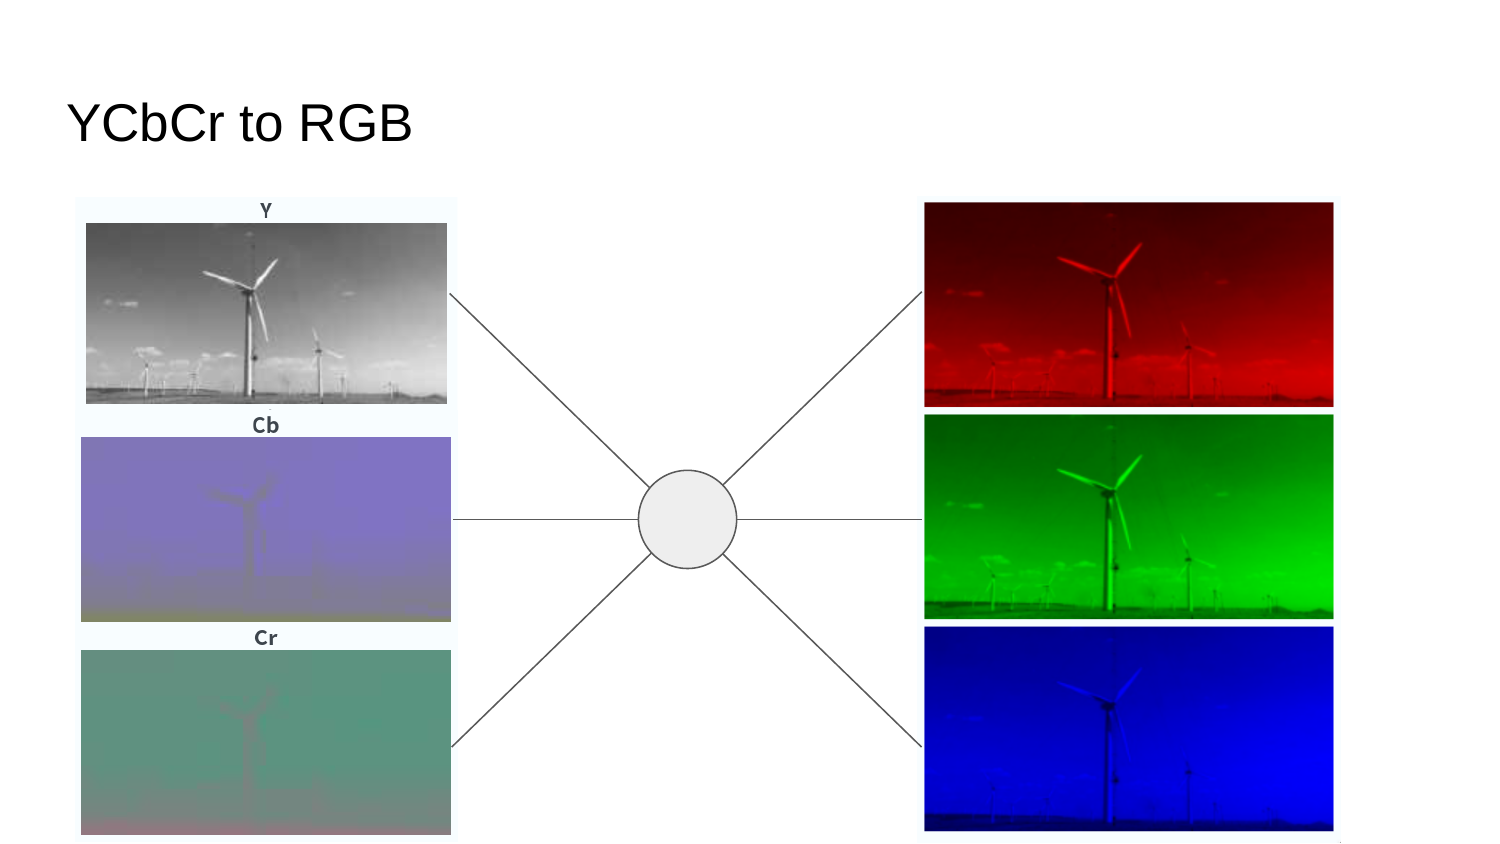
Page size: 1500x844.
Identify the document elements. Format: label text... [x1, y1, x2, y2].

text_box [74, 197, 458, 842]
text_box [721, 291, 922, 486]
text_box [451, 552, 652, 748]
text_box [449, 293, 650, 488]
text_box [638, 470, 737, 569]
title YCbCr to RGB [51, 72, 1449, 167]
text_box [721, 552, 922, 748]
picture [917, 196, 1342, 843]
